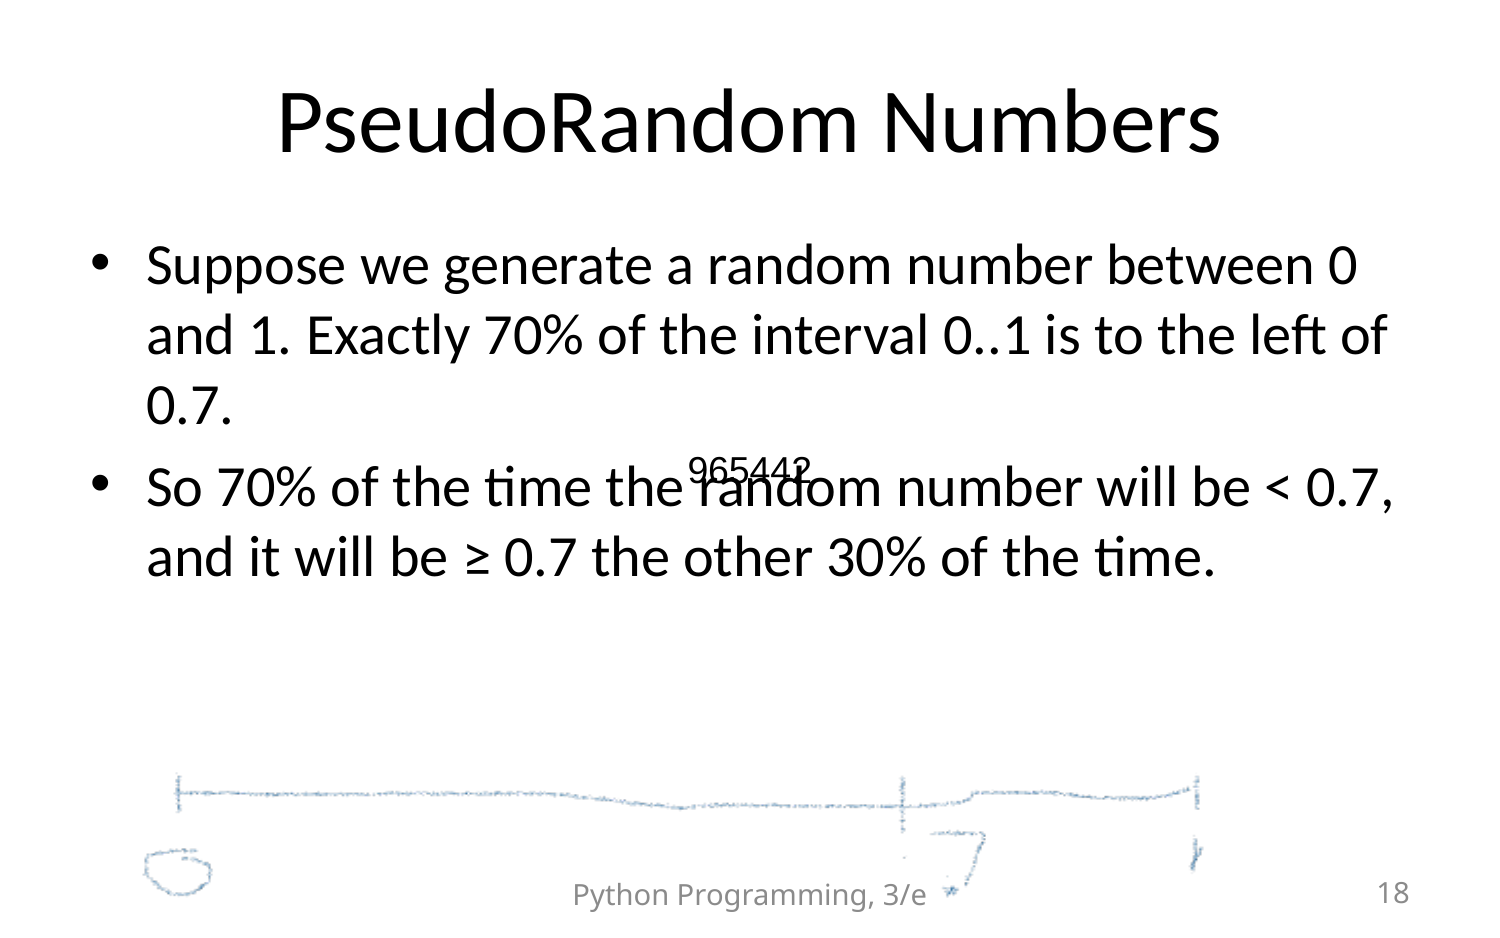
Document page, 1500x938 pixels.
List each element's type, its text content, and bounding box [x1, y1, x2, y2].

text_box 965442 [672, 438, 828, 499]
list Suppose we generate a random number between 0 and 1. Exactly 70% of the interval 0..1 is to the left of 0.7. So 70% of the time the random number will be < 0.7, and it will be ≥ 0.7 the other 30% of the time. [75, 218, 1425, 838]
picture [135, 744, 1210, 930]
slide_number 18 [1210, 868, 1425, 919]
title PseudoRandom Numbers [75, 37, 1425, 194]
